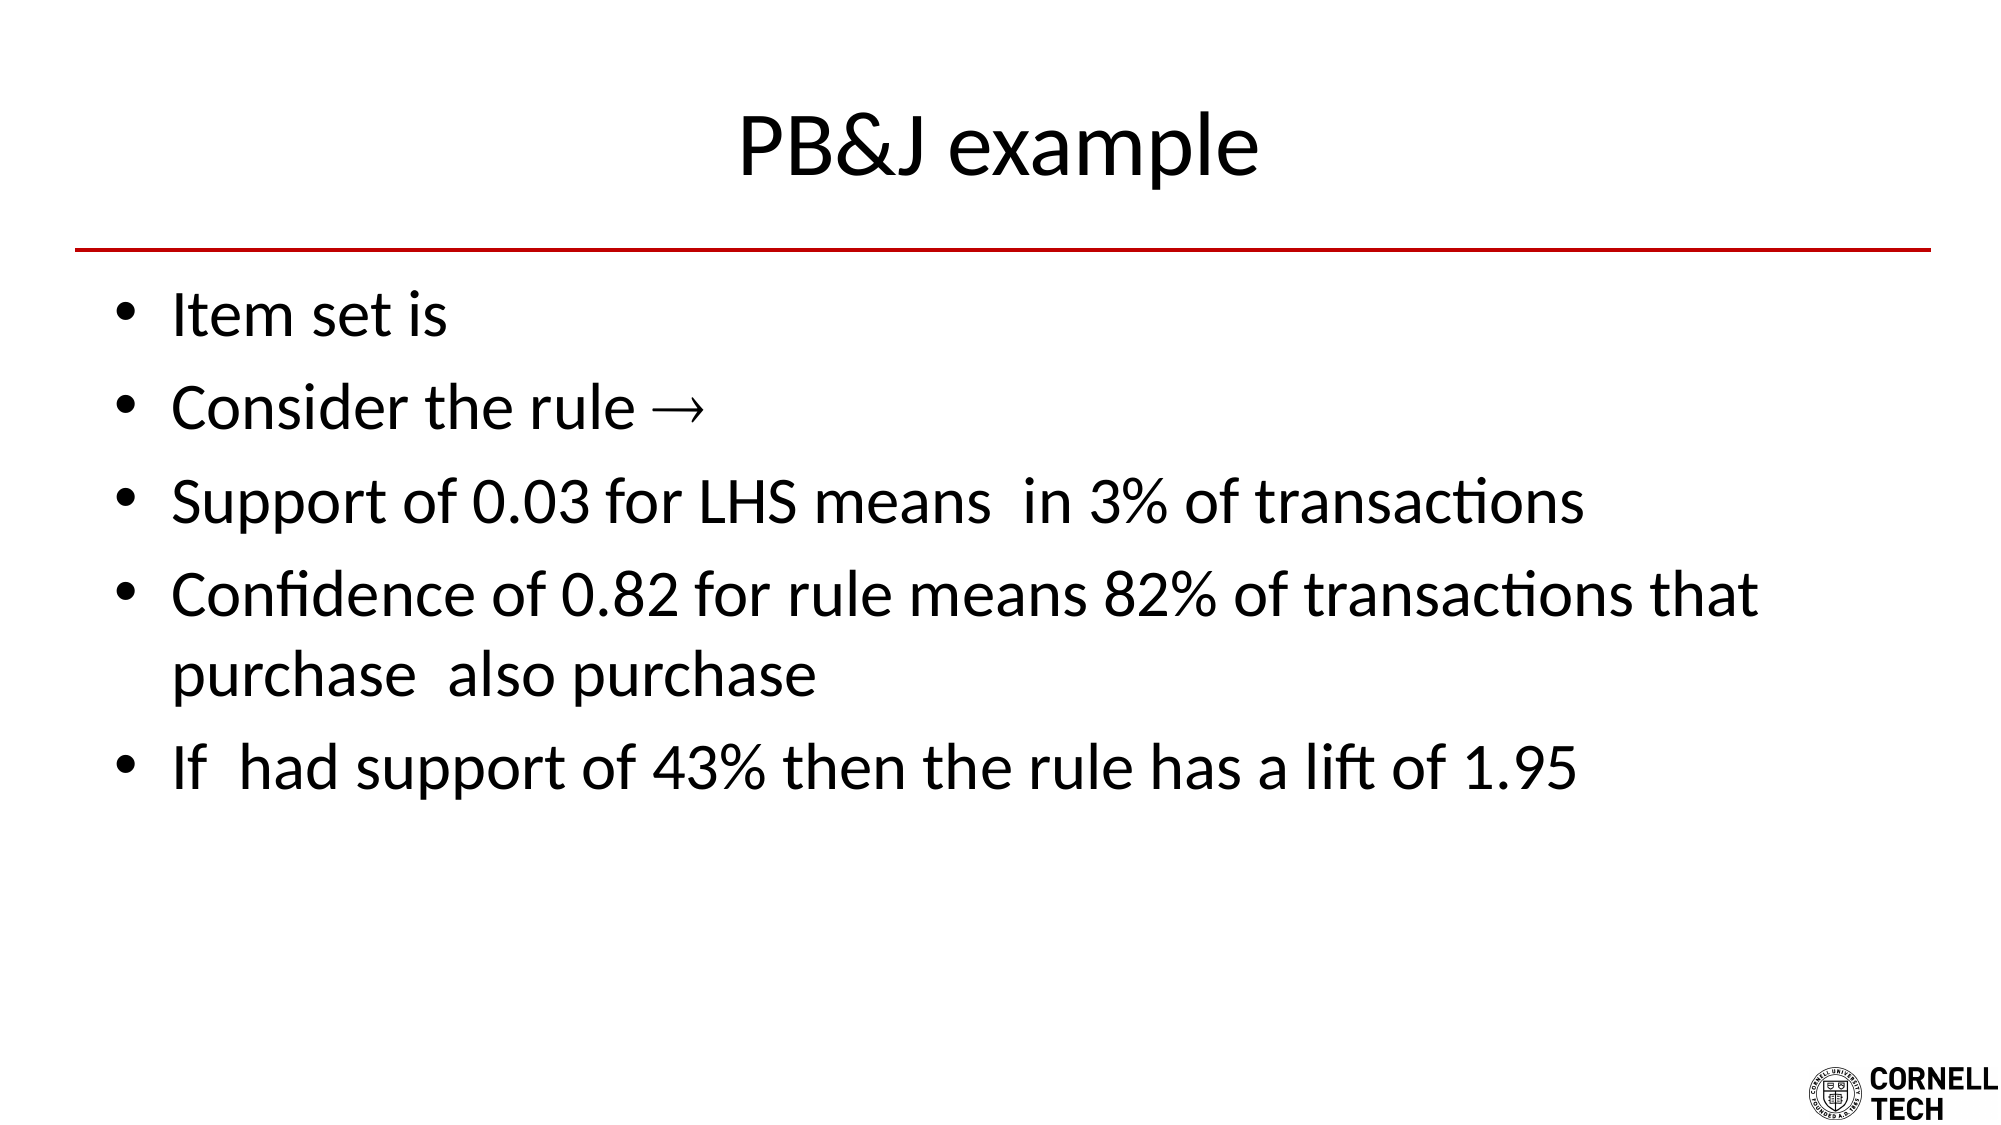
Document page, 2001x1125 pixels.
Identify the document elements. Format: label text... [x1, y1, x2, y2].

picture [1809, 1067, 1998, 1120]
title PB&J example [99, 45, 1900, 233]
